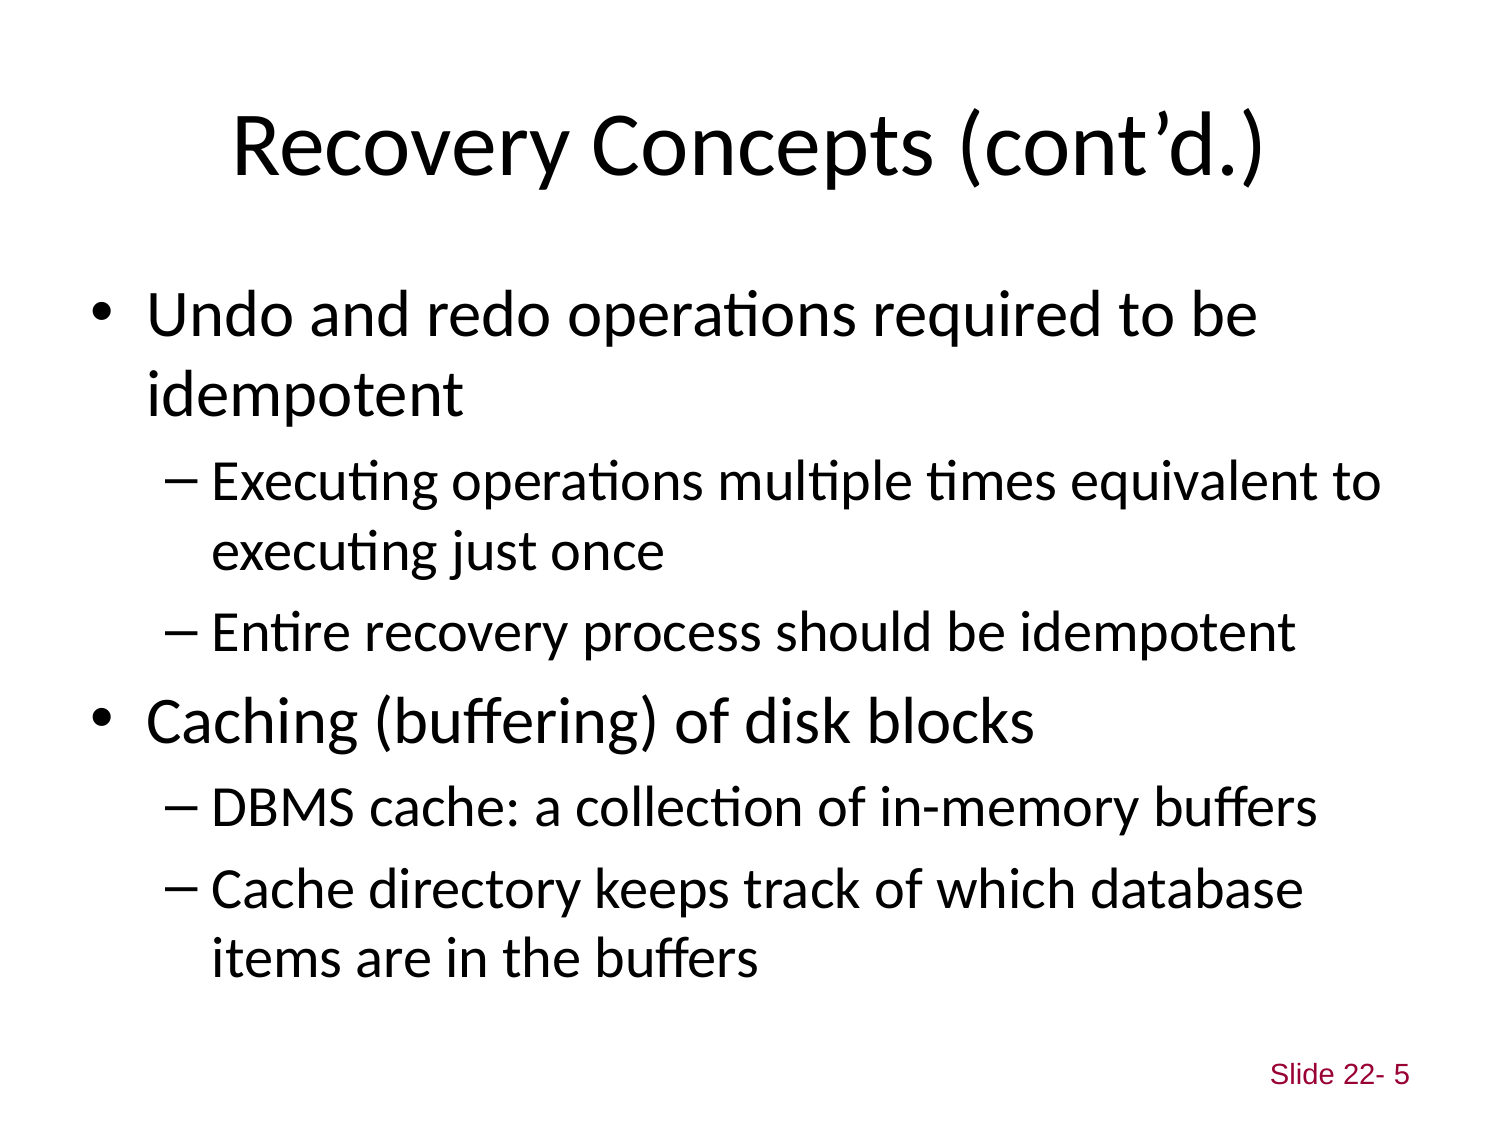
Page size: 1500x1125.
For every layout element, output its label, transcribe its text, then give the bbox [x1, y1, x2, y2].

title Recovery Concepts (cont’d.) [75, 45, 1425, 233]
slide_number Slide 22- 5 [1074, 1042, 1425, 1103]
list Undo and redo operations required to be idempotent Executing operations multiple times equivalent to executing just once Entire recovery process should be idempotent Caching (buffering) of disk blocks DBMS cache: a collection of in-memory buffers Cache directory keeps track of which database items are in the buffers [75, 262, 1425, 1005]
